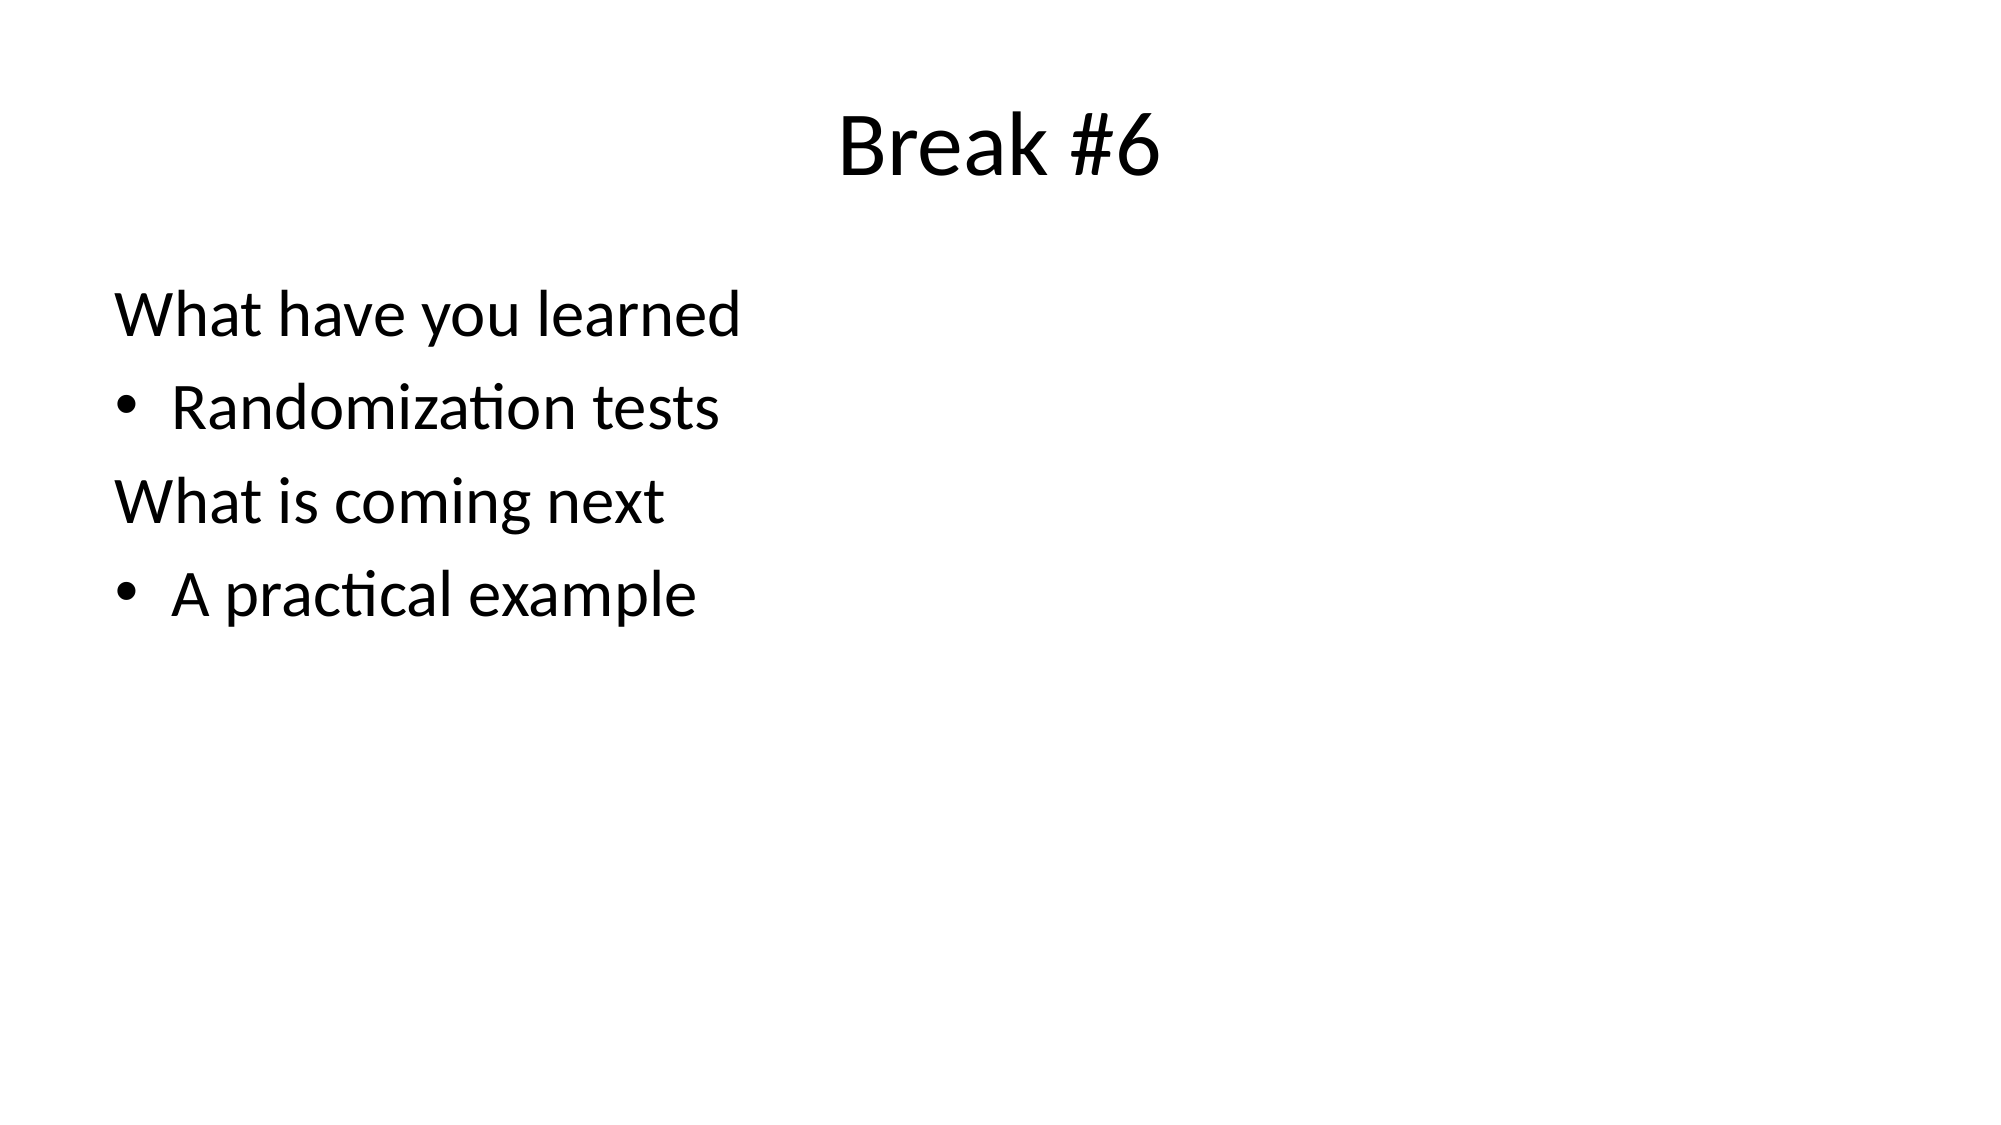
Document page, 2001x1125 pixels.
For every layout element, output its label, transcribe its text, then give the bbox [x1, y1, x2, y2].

list What have you learned Randomization tests What is coming next A practical example [99, 262, 1900, 1005]
title Break #6 [99, 45, 1900, 233]
